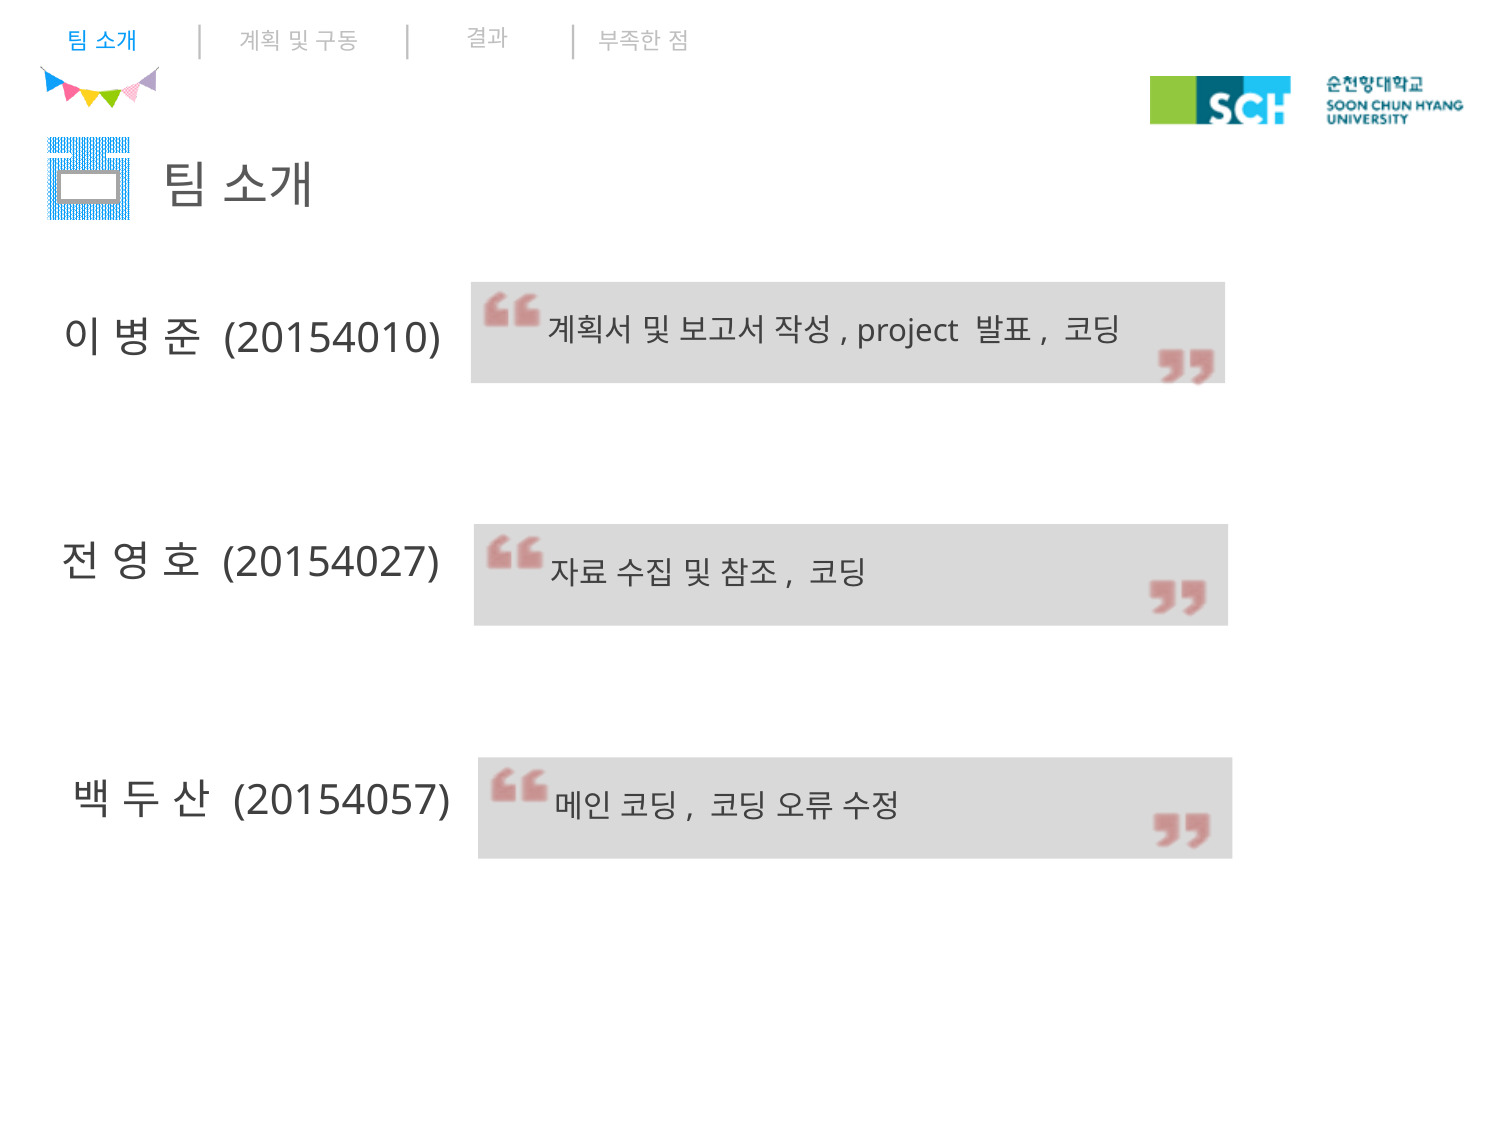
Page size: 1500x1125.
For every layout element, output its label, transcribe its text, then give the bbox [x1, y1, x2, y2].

text_box │ [176, 16, 213, 66]
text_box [477, 757, 1233, 859]
text_box │ [549, 16, 586, 66]
text_box │ [383, 16, 420, 66]
text_box 팀 소개 [35, 19, 171, 62]
text_box 계획 및 구동 [213, 19, 383, 62]
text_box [470, 281, 1228, 395]
text_box 전 영 호 (20154027) [47, 527, 469, 592]
text_box 팀 소개 [147, 146, 370, 222]
text_box 결과 [420, 16, 549, 59]
text_box 백 두 산 (20154057) [57, 765, 472, 830]
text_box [473, 523, 1229, 626]
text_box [46, 136, 131, 221]
text_box 부족한 점 [574, 19, 715, 62]
text_box 이 병 준 (20154010) [48, 303, 465, 368]
picture [40, 66, 159, 108]
picture [1149, 76, 1465, 126]
